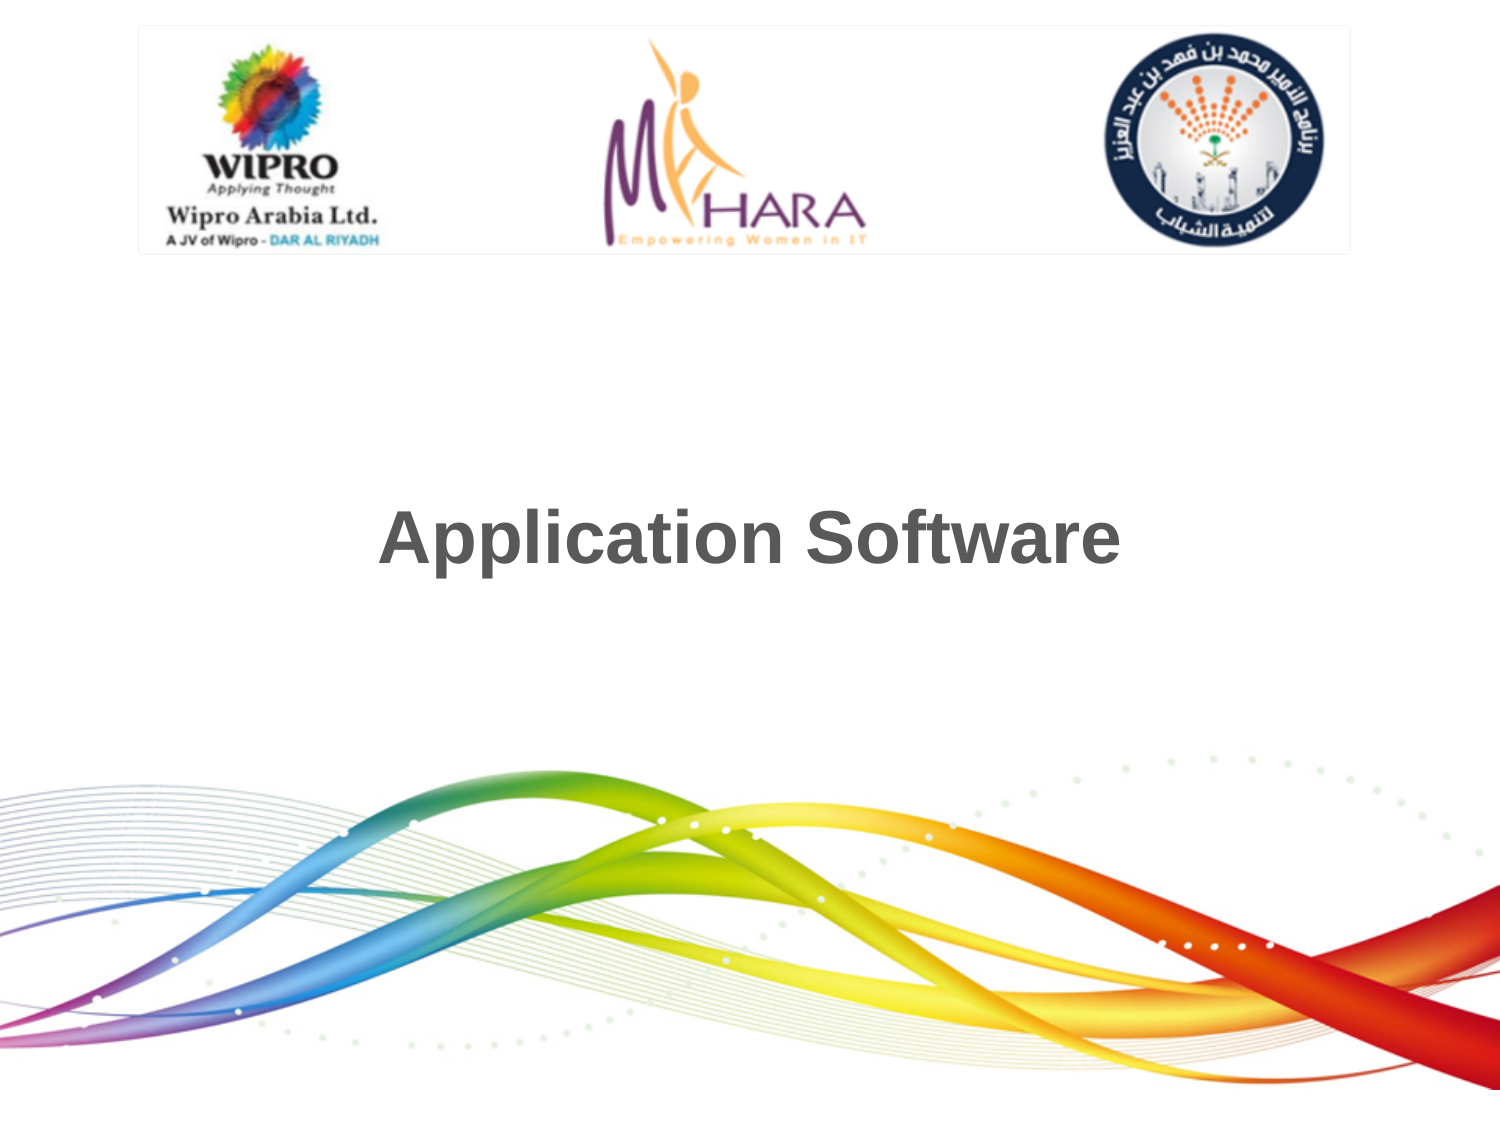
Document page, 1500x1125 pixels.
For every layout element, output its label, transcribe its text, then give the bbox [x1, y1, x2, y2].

picture [137, 24, 1352, 256]
list Application Software [0, 480, 1500, 625]
picture [0, 733, 1500, 1090]
